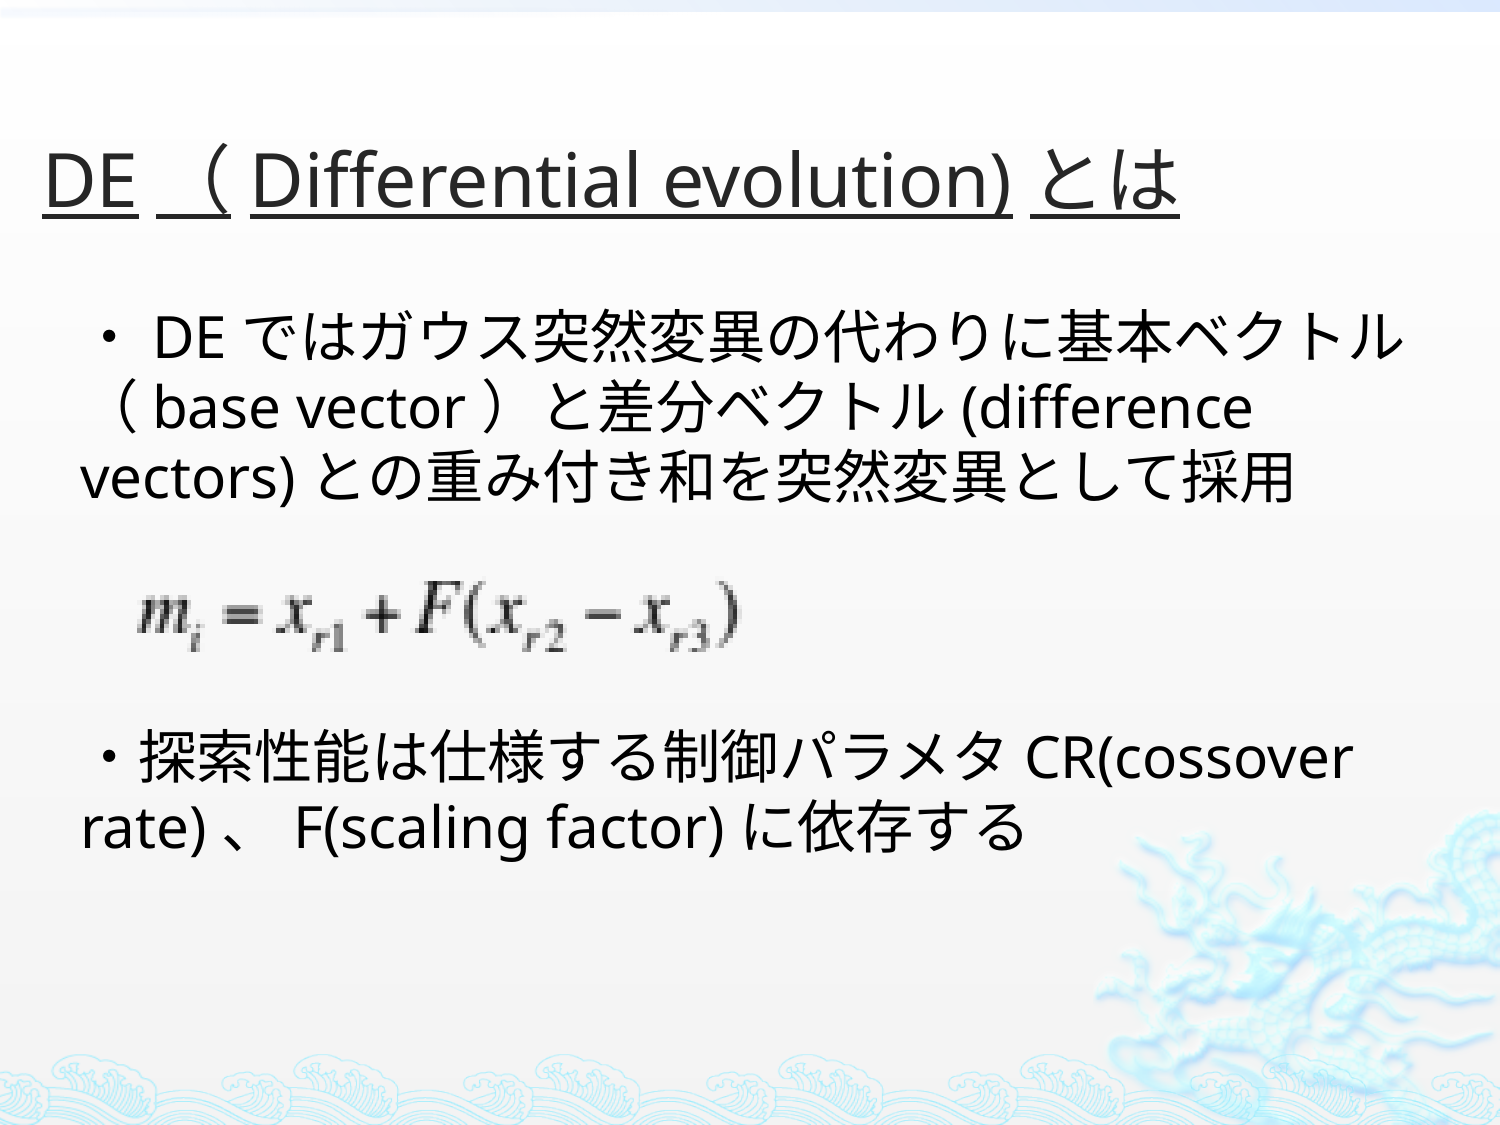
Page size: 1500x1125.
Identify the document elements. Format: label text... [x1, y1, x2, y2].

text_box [128, 561, 743, 664]
text_box ・DEではガウス突然変異の代わりに基本ベクトル（base vector）と差分ベクトル(difference vectors)との重み付き和を突然変異として採用 ・探索性能は仕様する制御パラメタCR(cossover rate)、F(scaling factor)に依存する [65, 292, 1436, 1125]
text_box DE（Differential evolution)とは [27, 125, 1500, 231]
